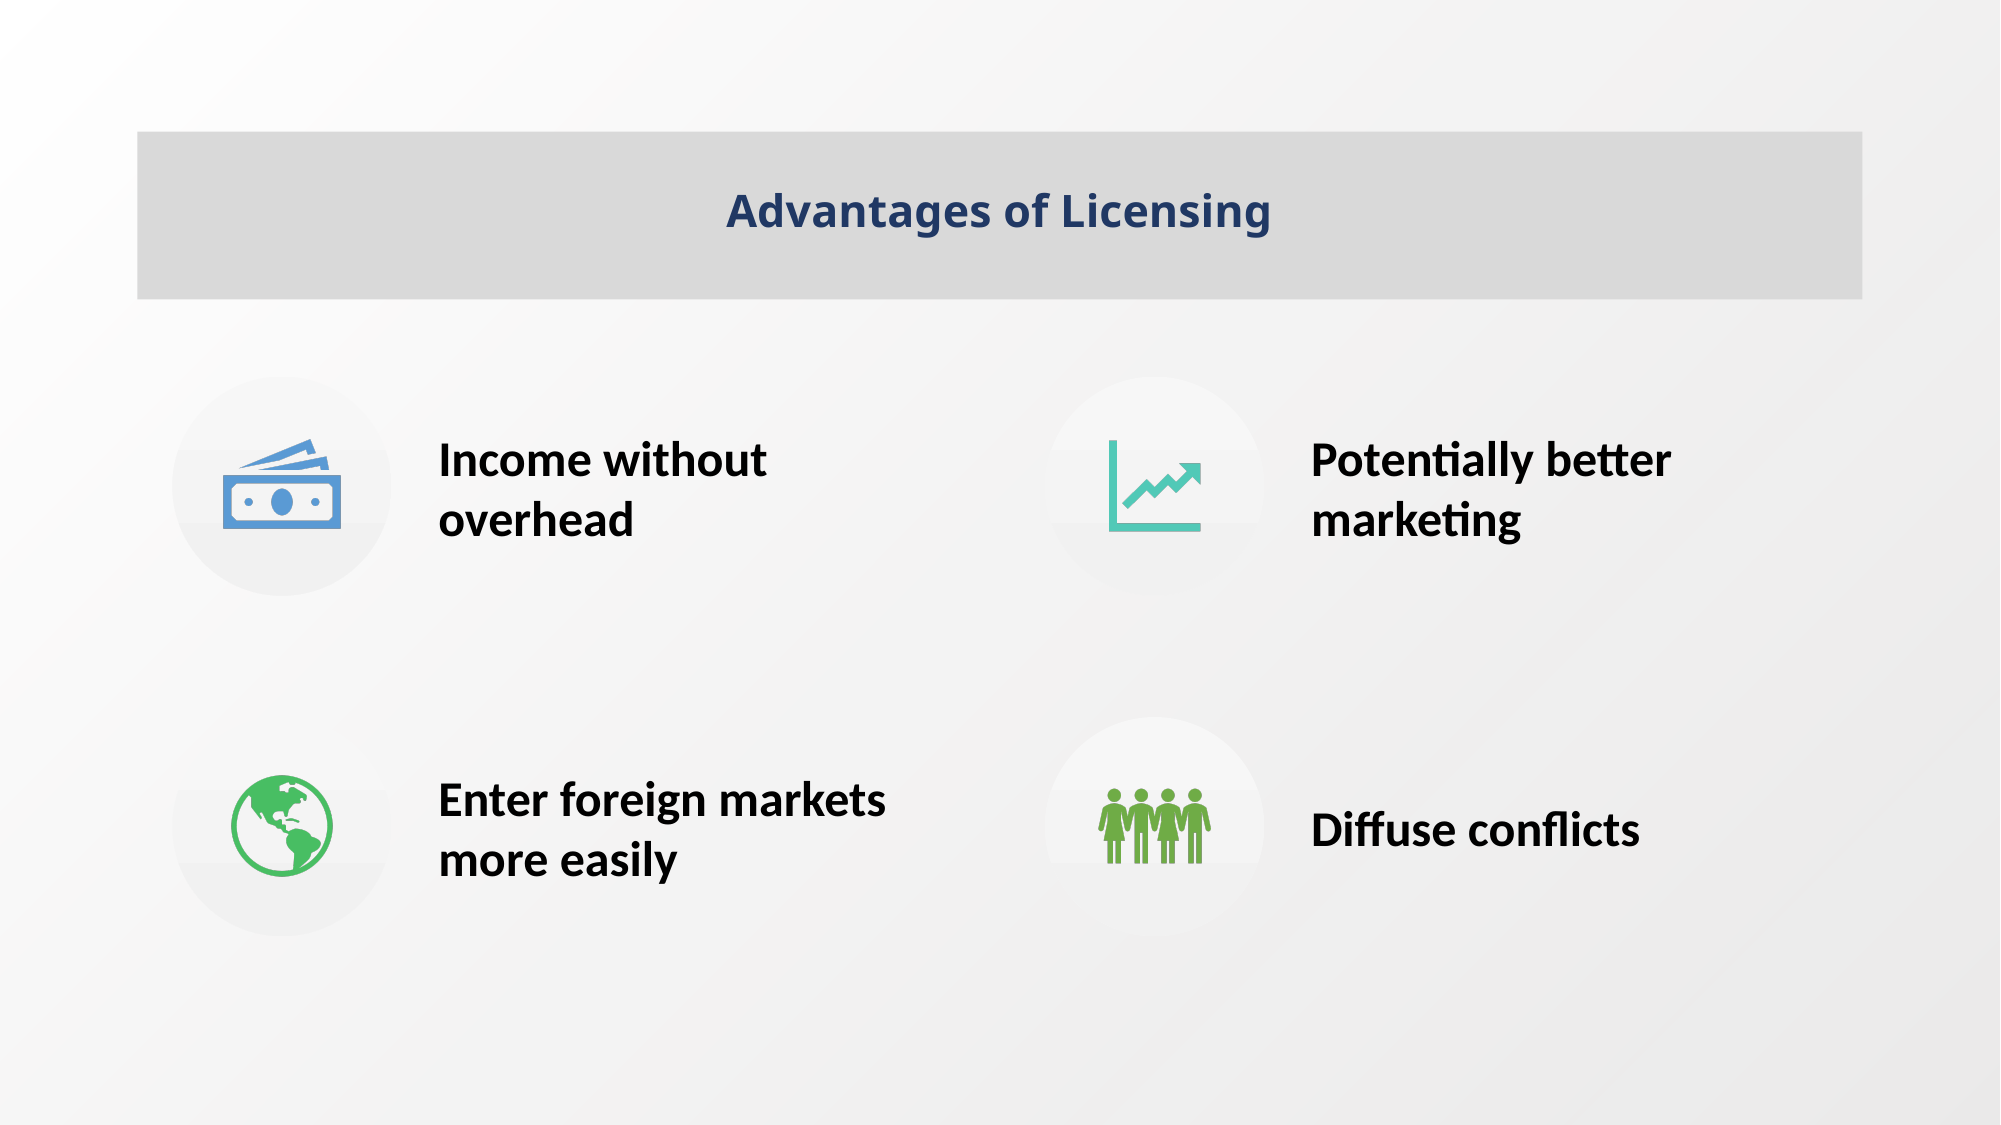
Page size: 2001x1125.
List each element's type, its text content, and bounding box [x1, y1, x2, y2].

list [137, 299, 1863, 1014]
text_box [0, 0, 2000, 1125]
title Advantages of Licensing [137, 131, 1863, 299]
